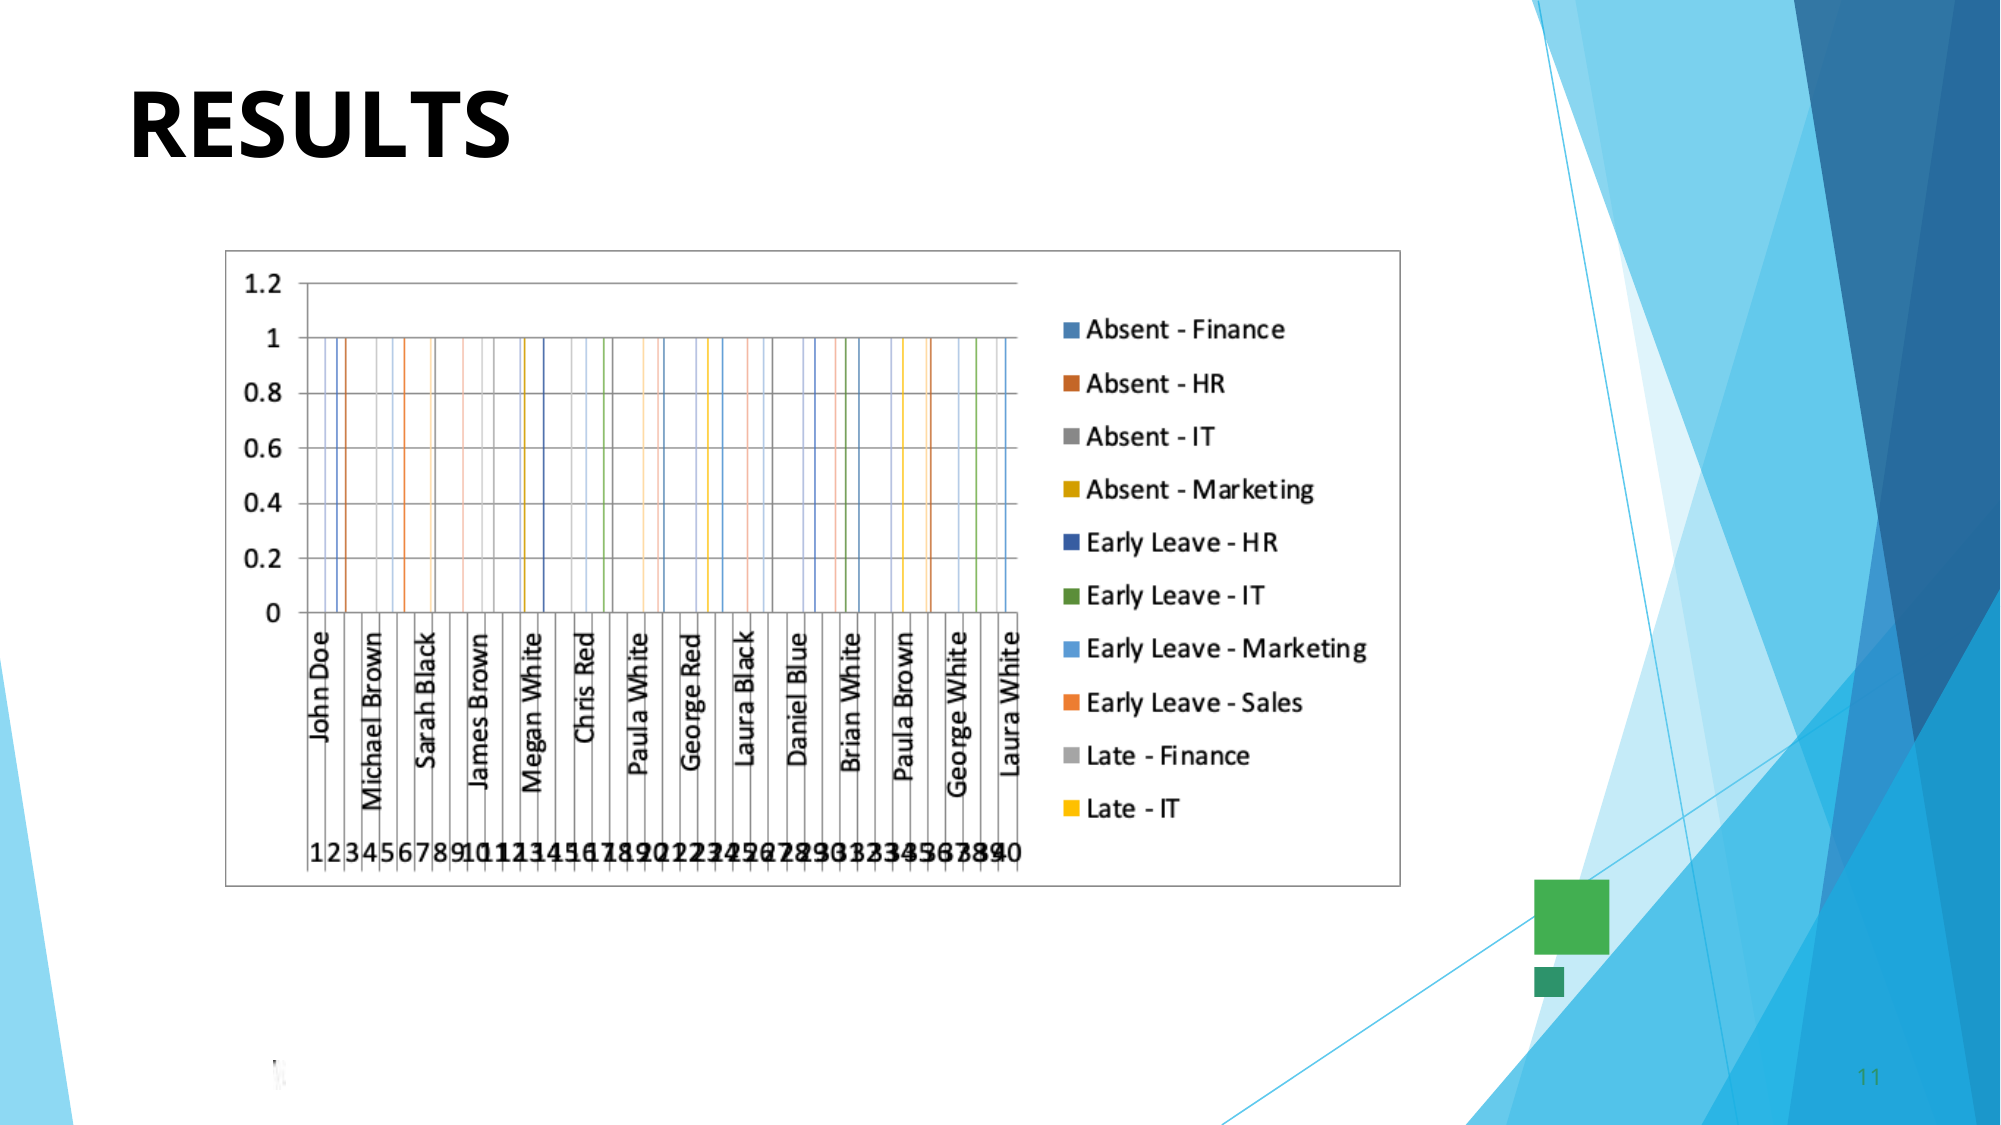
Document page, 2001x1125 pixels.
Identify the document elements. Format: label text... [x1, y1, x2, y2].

picture [273, 1060, 287, 1091]
text_box [1534, 879, 1610, 955]
text_box [1849, 1061, 1888, 1095]
title RESULTS [123, 63, 524, 254]
picture [224, 249, 1402, 887]
text_box [1534, 967, 1565, 997]
